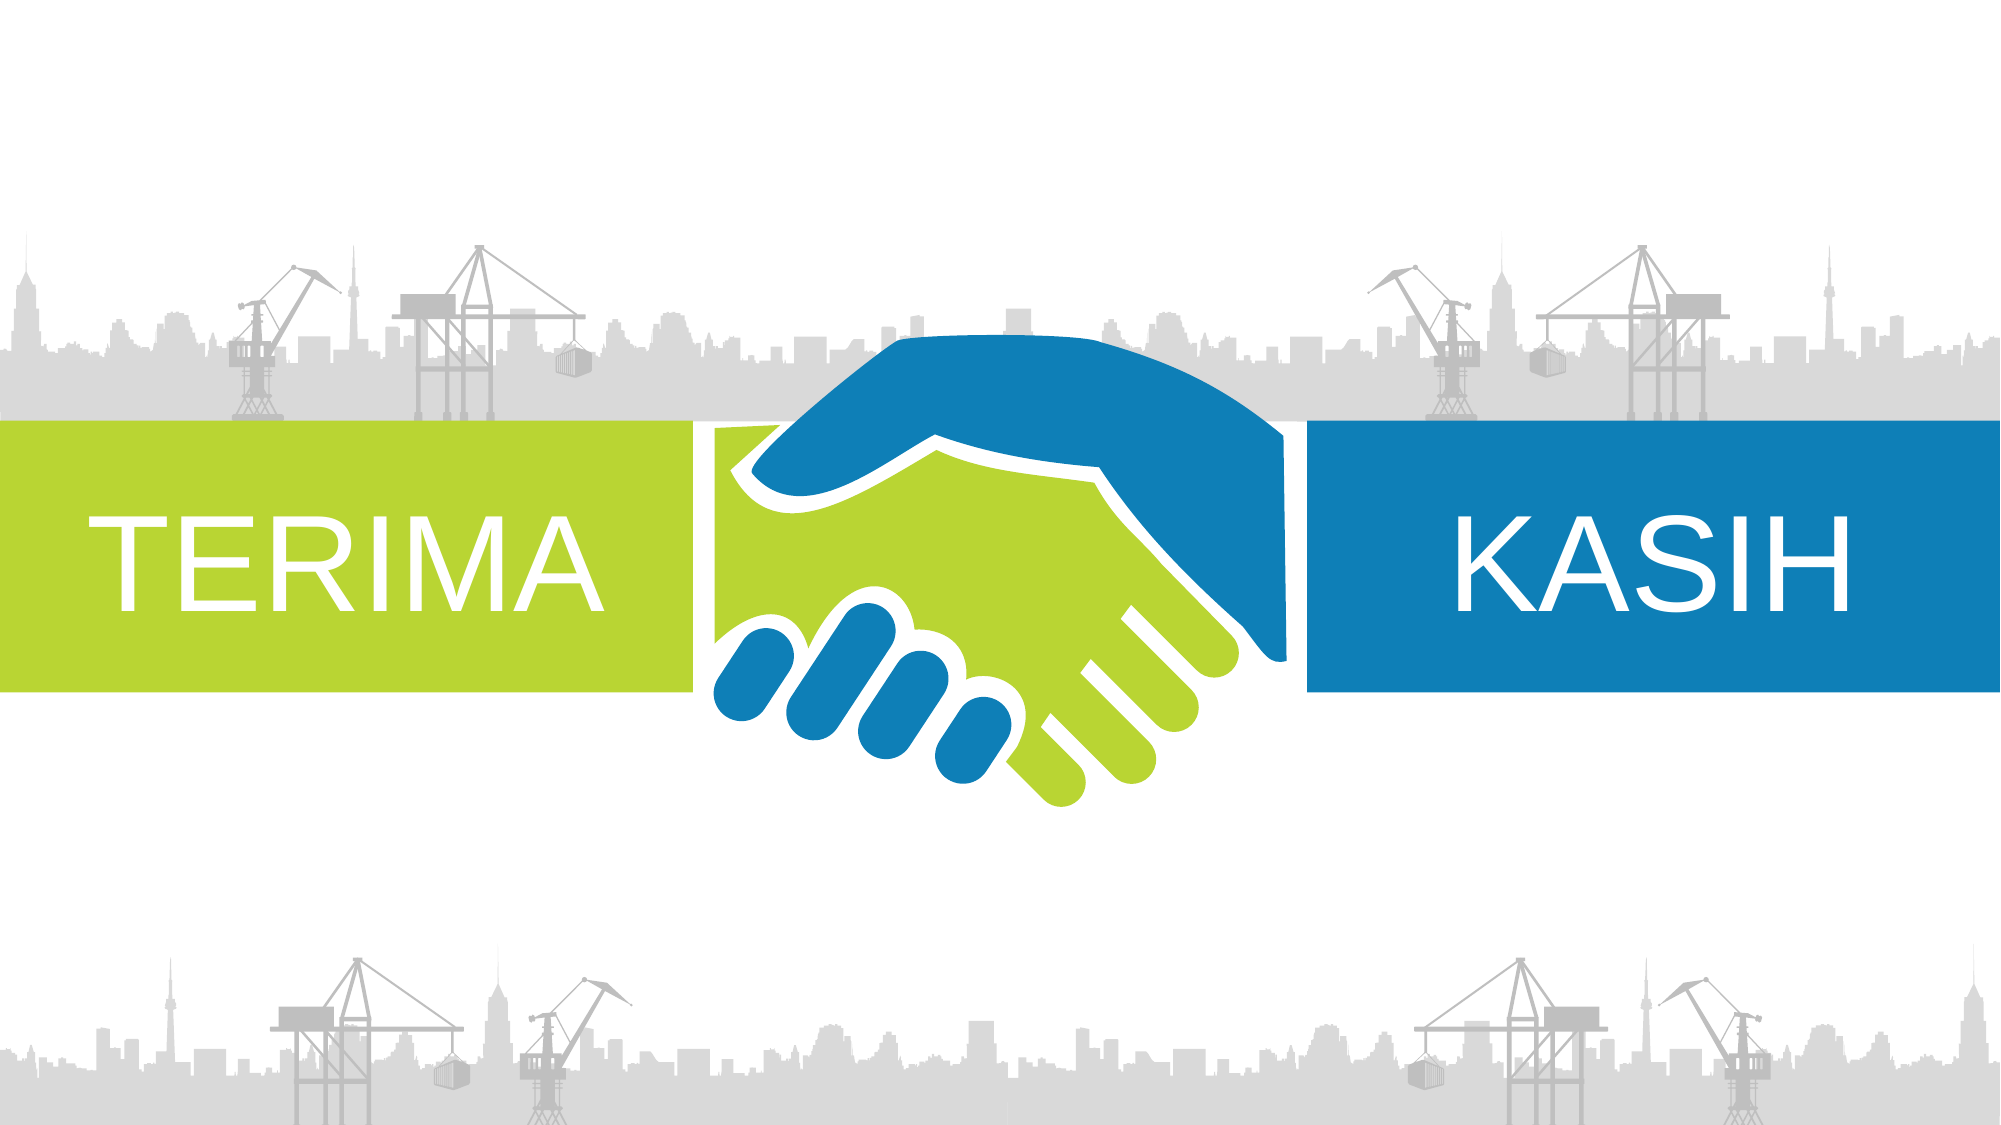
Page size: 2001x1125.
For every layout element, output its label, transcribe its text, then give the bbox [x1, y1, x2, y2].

text_box KASIH [1306, 422, 2000, 693]
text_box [0, 231, 2000, 422]
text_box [0, 943, 2000, 1125]
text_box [714, 334, 1287, 800]
text_box TERIMA [0, 422, 694, 693]
